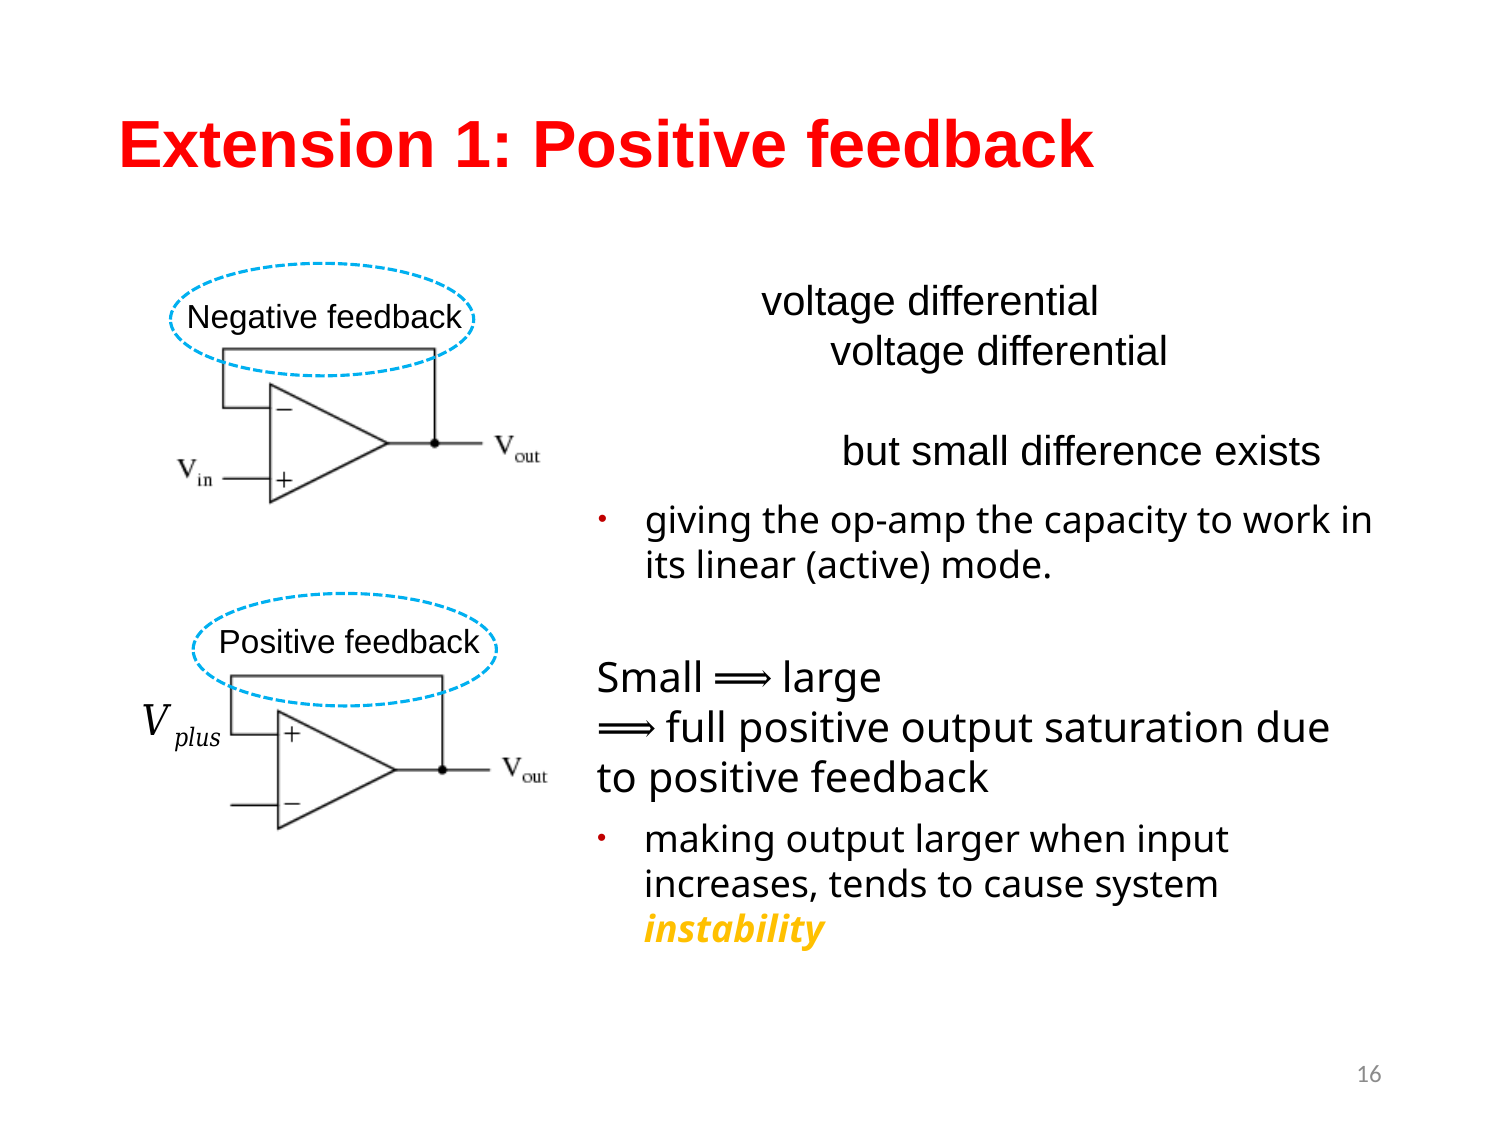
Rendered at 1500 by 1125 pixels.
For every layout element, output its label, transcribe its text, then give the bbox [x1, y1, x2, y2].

picture [166, 340, 550, 513]
text_box giving the op-amp the capacity to work in its linear (active) mode. [583, 488, 1428, 594]
text_box Negative feedback [448, 287, 478, 340]
text_box [232, 593, 458, 612]
text_box [170, 263, 474, 340]
slide_number 16 [1059, 1042, 1397, 1103]
title Extension 1: Positive feedback [103, 80, 1397, 212]
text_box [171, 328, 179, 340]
text_box making output larger when input increases, tends to cause system instability [582, 807, 1378, 958]
text_box Negative feedback [171, 287, 196, 311]
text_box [202, 612, 570, 841]
text_box [193, 630, 202, 669]
